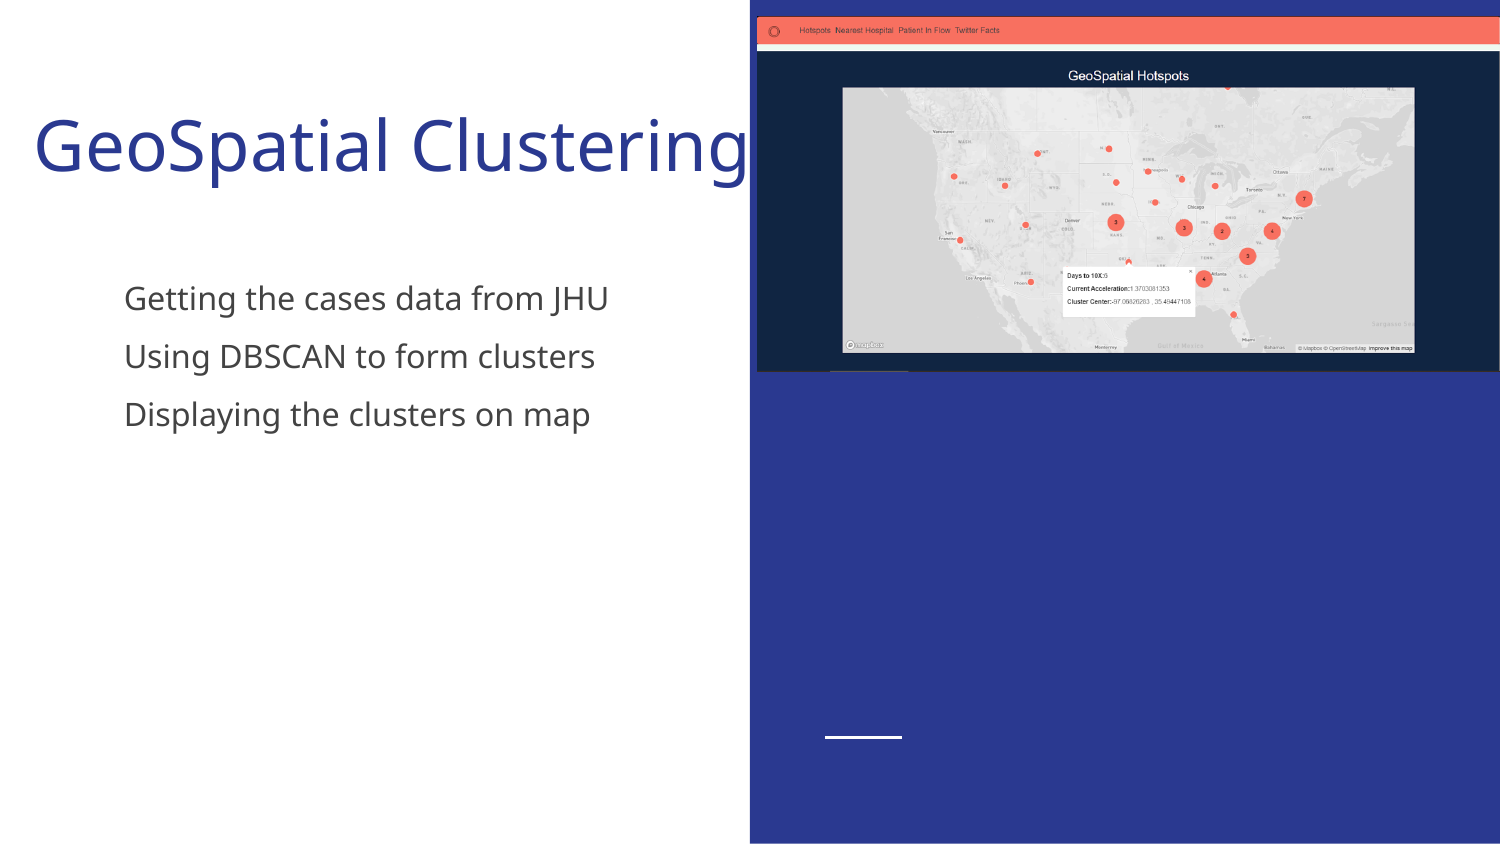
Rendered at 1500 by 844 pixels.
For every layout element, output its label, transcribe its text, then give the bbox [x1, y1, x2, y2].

title GeoSpatial Clustering [0, 0, 786, 201]
subtitle Getting the cases data from JHU Using DBSCAN to form clusters Displaying the clusters on map [43, 243, 708, 453]
picture [756, 16, 1500, 372]
